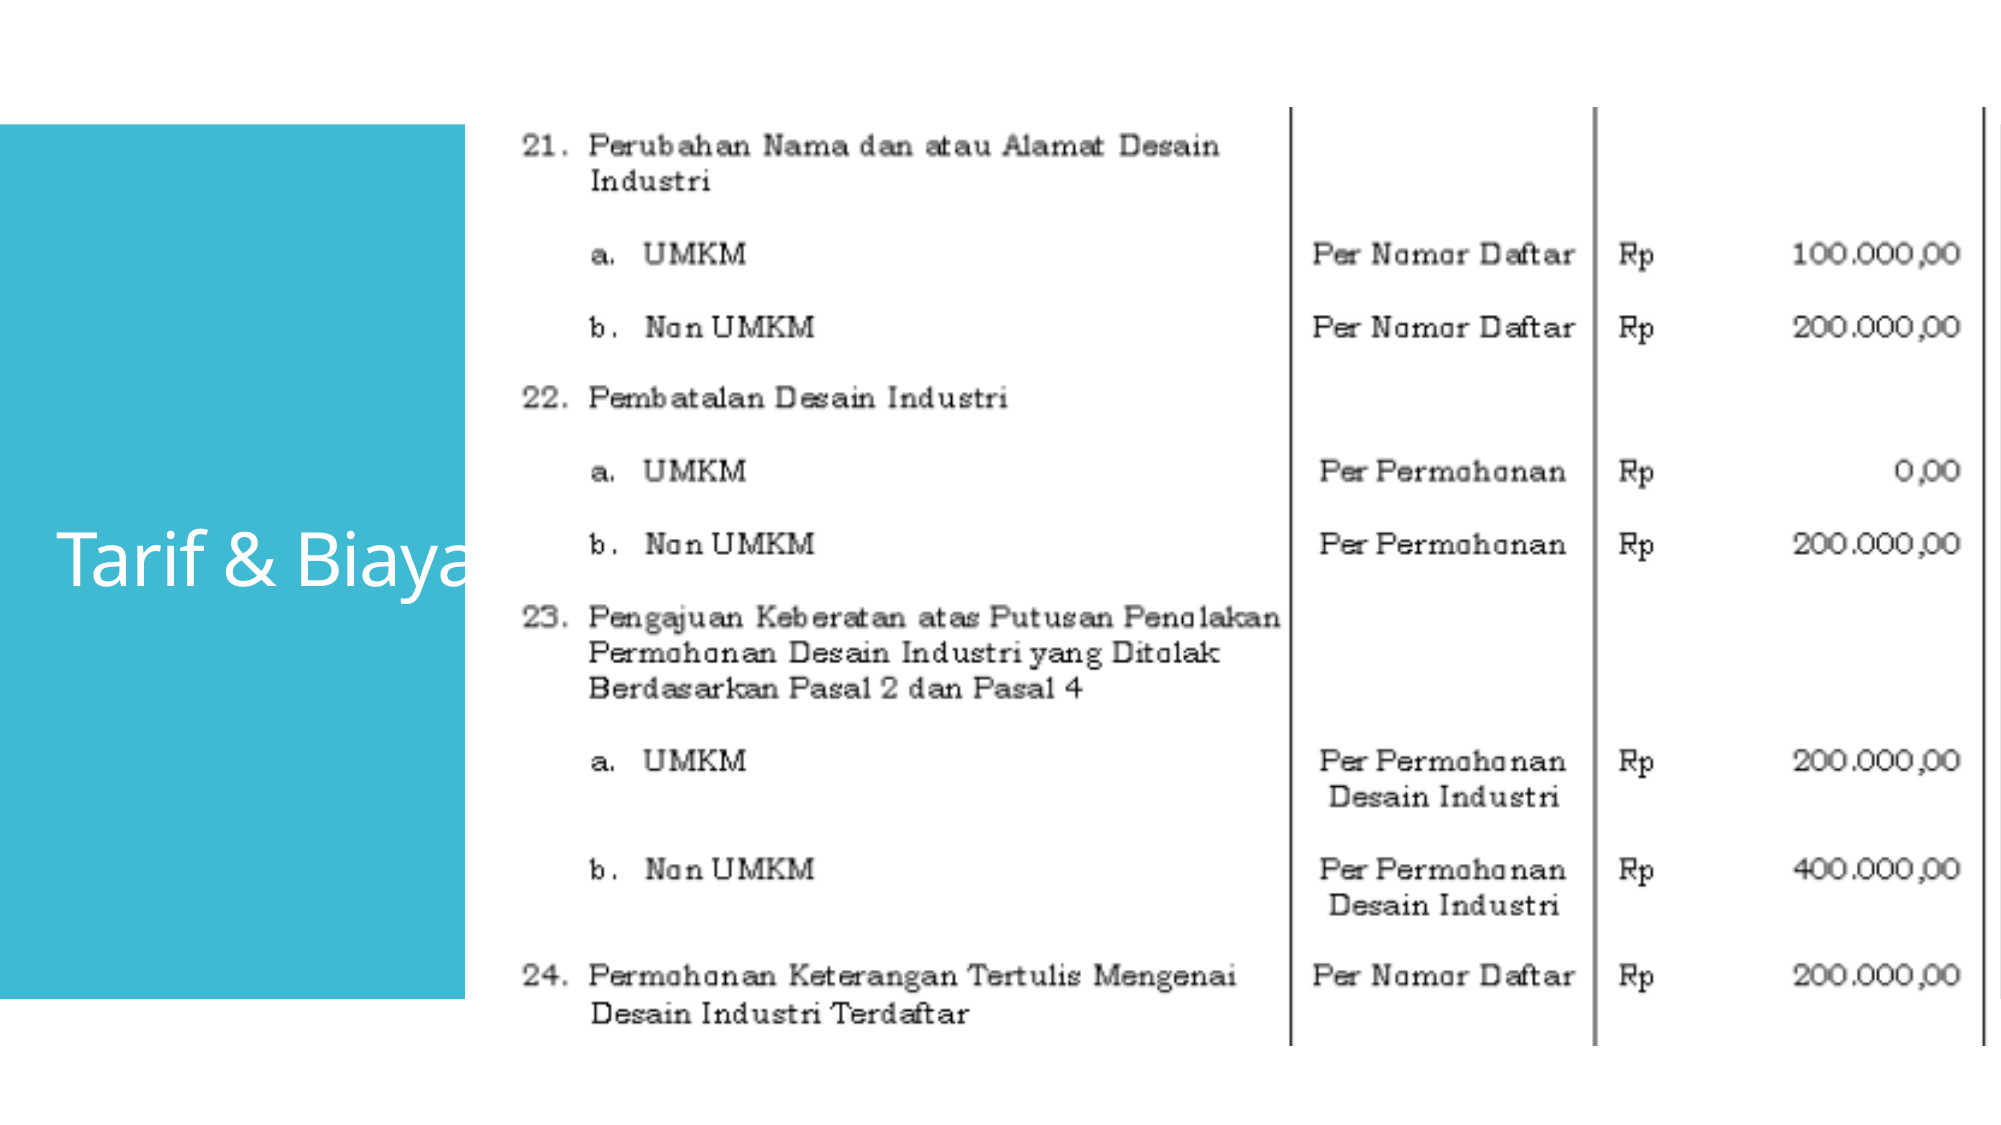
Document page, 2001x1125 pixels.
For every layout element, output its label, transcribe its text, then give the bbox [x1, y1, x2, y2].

title Tarif & Biaya [41, 184, 464, 940]
picture [464, 107, 2000, 1047]
